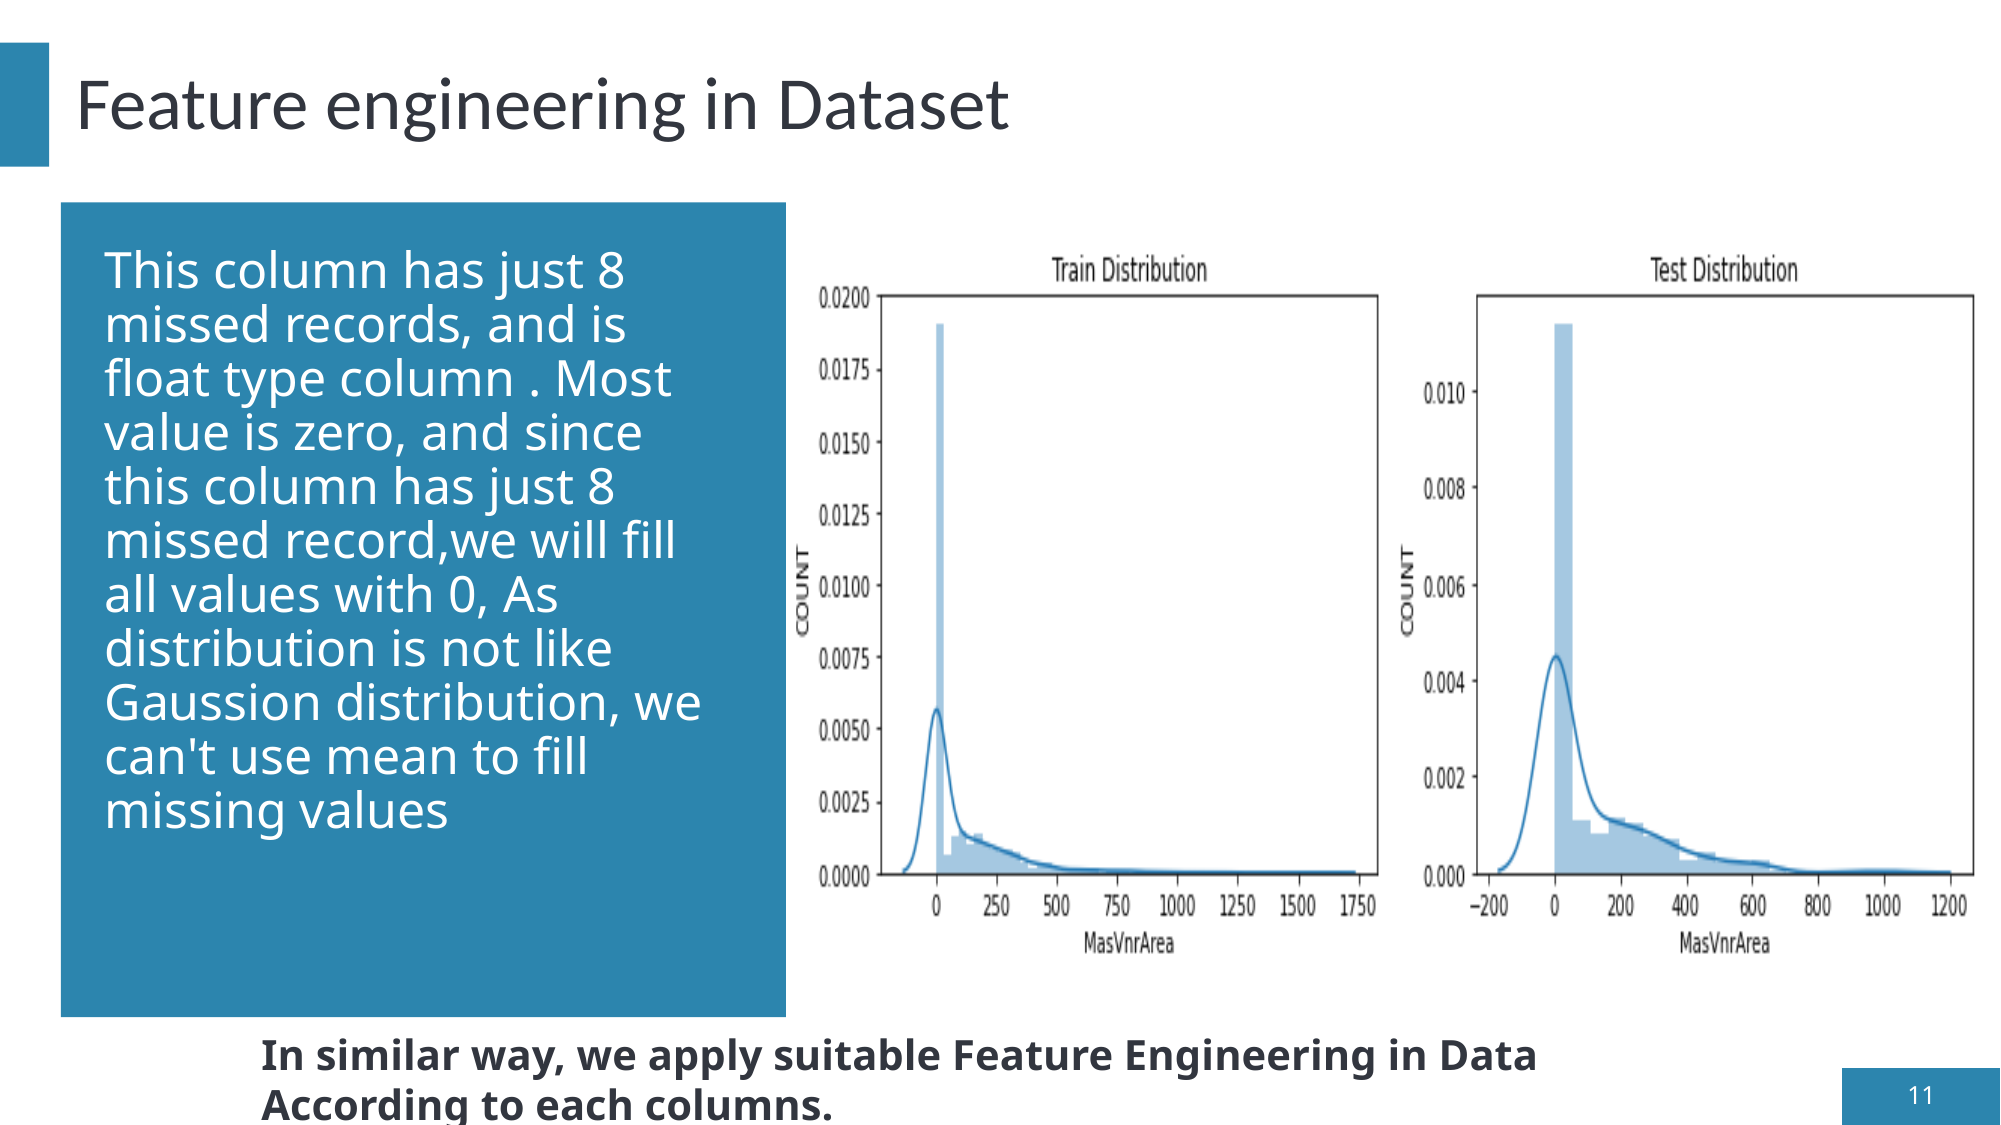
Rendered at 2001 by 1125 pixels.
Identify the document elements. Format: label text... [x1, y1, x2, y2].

text_box In similar way, we apply suitable Feature Engineering in Data According to each columns. [246, 1021, 1756, 1125]
list This column has just 8 missed records, and is float type column . Most value is zero, and since this column has just 8 missed record,we will fill all values with 0, As distribution is not like Gaussion distribution, we can't use mean to fill missing values [89, 237, 757, 985]
picture [786, 237, 1982, 975]
slide_number 11 [1889, 1079, 1951, 1114]
title Feature engineering in Dataset [60, 42, 1951, 168]
